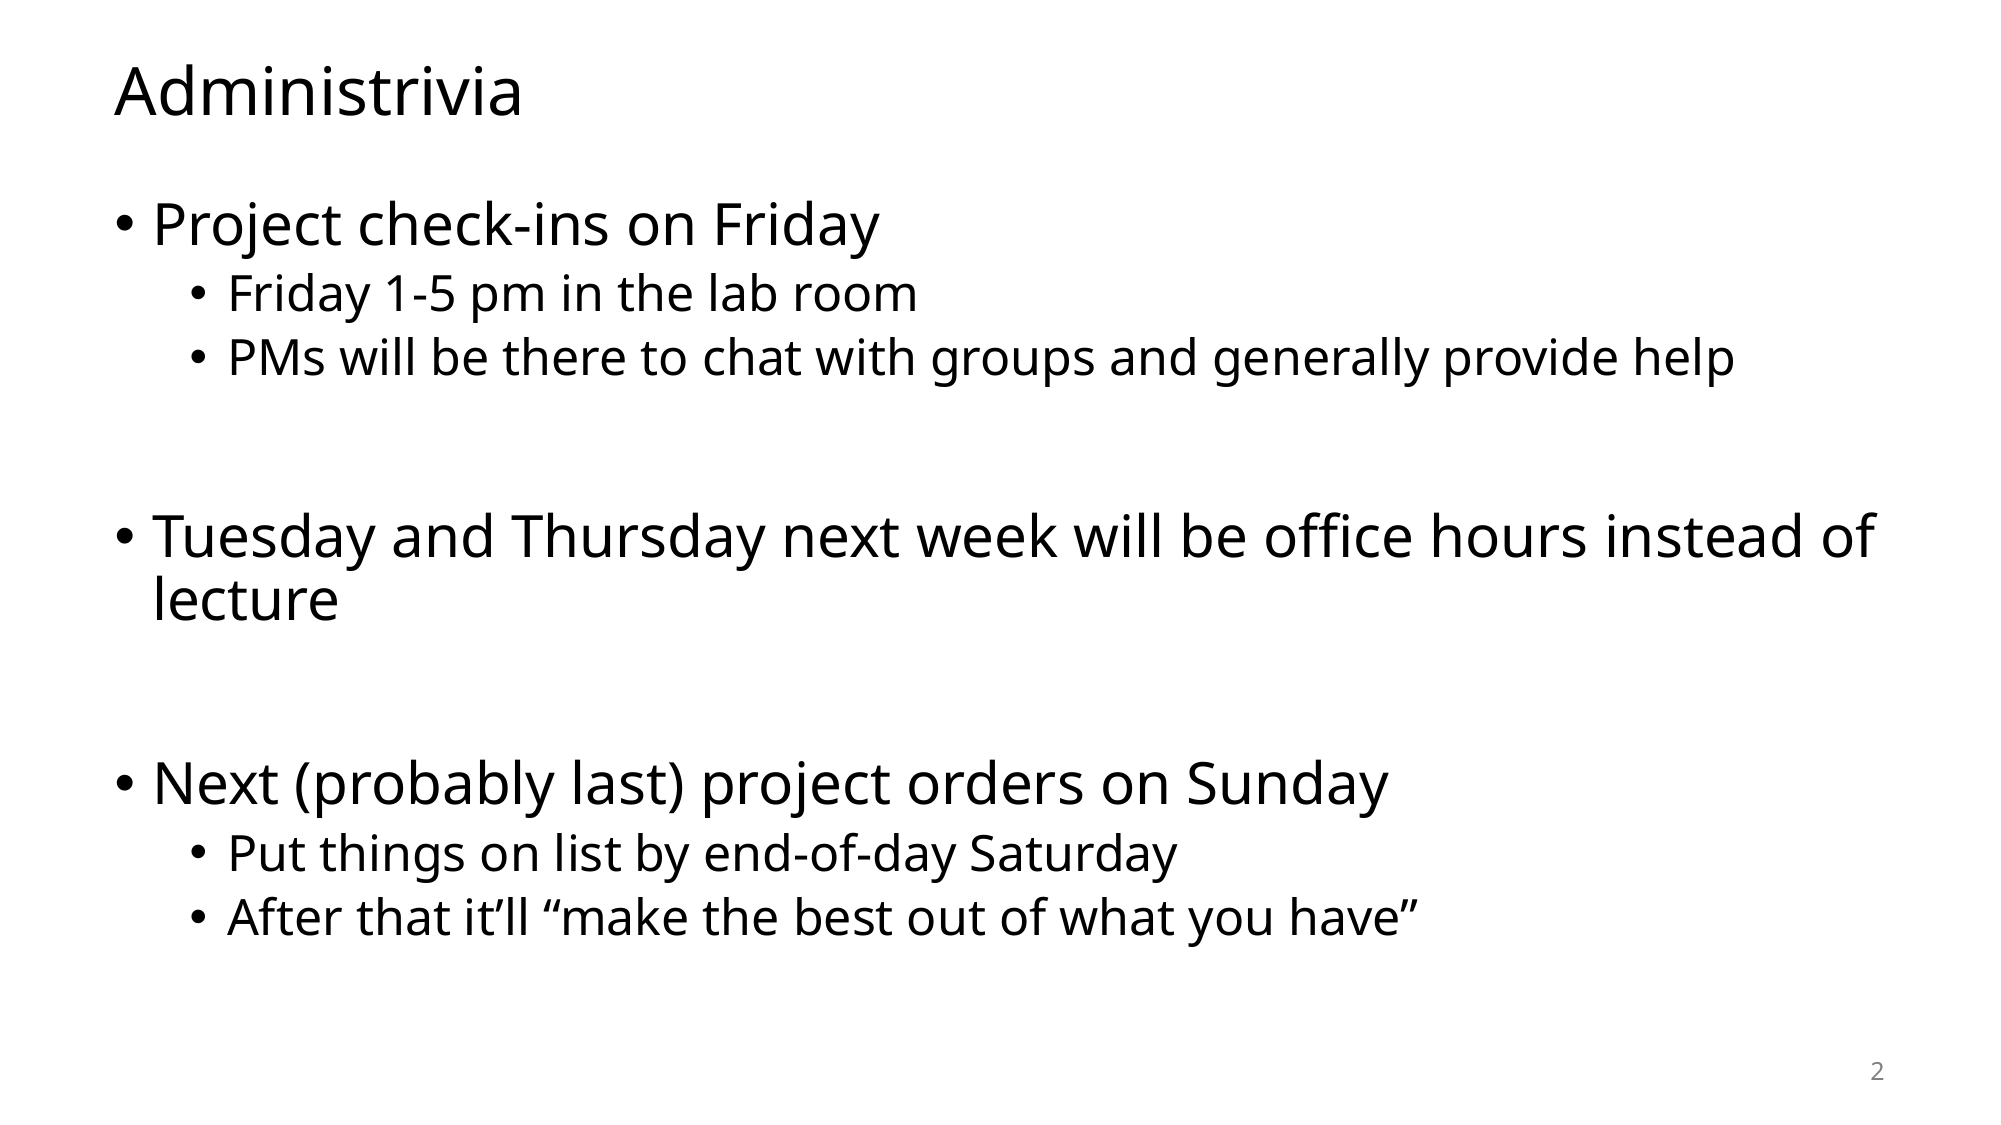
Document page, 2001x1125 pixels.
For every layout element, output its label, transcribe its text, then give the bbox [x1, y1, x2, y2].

title Administrivia [99, 37, 1900, 150]
slide_number 2 [1749, 1042, 1900, 1103]
list Project check-ins on Friday Friday 1-5 pm in the lab room PMs will be there to chat with groups and generally provide help Tuesday and Thursday next week will be office hours instead of lecture Next (probably last) project orders on Sunday Put things on list by end-of-day Saturday After that it’ll “make the best out of what you have” [99, 187, 1900, 1013]
